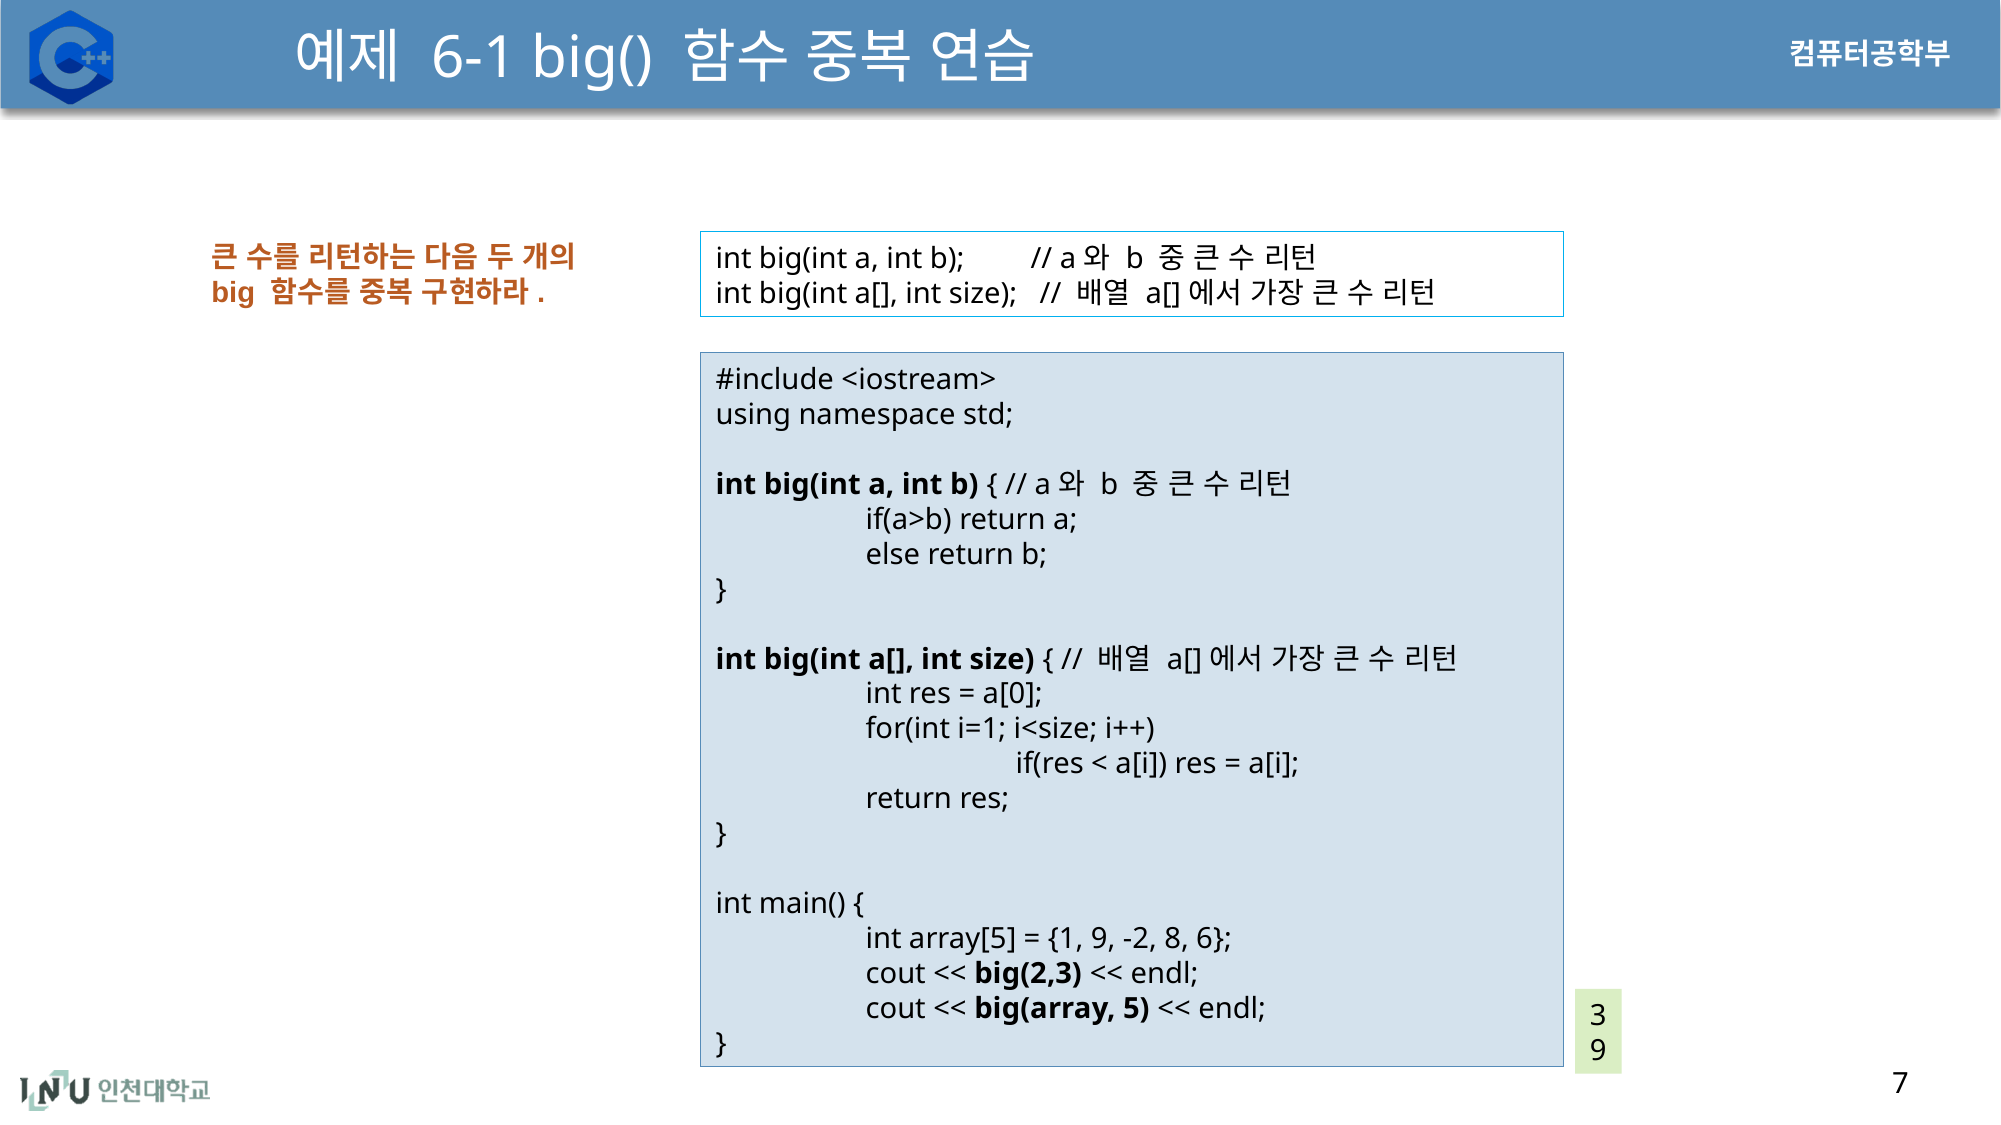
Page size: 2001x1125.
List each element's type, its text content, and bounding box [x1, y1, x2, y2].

text_box #include <iostream> using namespace std; int big(int a, int b) { // a와 b 중 큰 수 리턴 if(a>b) return a; else return b; } int big(int a[], int size) { // 배열 a[]에서 가장 큰 수 리턴 int res = a[0]; for(int i=1; i<size; i++) if(res < a[i]) res = a[i]; return res; } int main() { int array[5] = {1, 9, -2, 8, 6}; cout << big(2,3) << endl; cout << big(array, 5) << endl; } [700, 352, 1564, 1067]
picture [19, 0, 125, 116]
text_box int big(int a, int b); // a와 b 중 큰 수 리턴 int big(int a[], int size); // 배열 a[]에서 가장 큰 수 리턴 [700, 231, 1564, 317]
title 예제 6-1 big() 함수 중복 연습 [279, 7, 1390, 102]
text_box 3 9 [1575, 988, 1622, 1074]
text_box 큰 수를 리턴하는 다음 두 개의 big 함수를 중복 구현하라. [196, 231, 646, 316]
